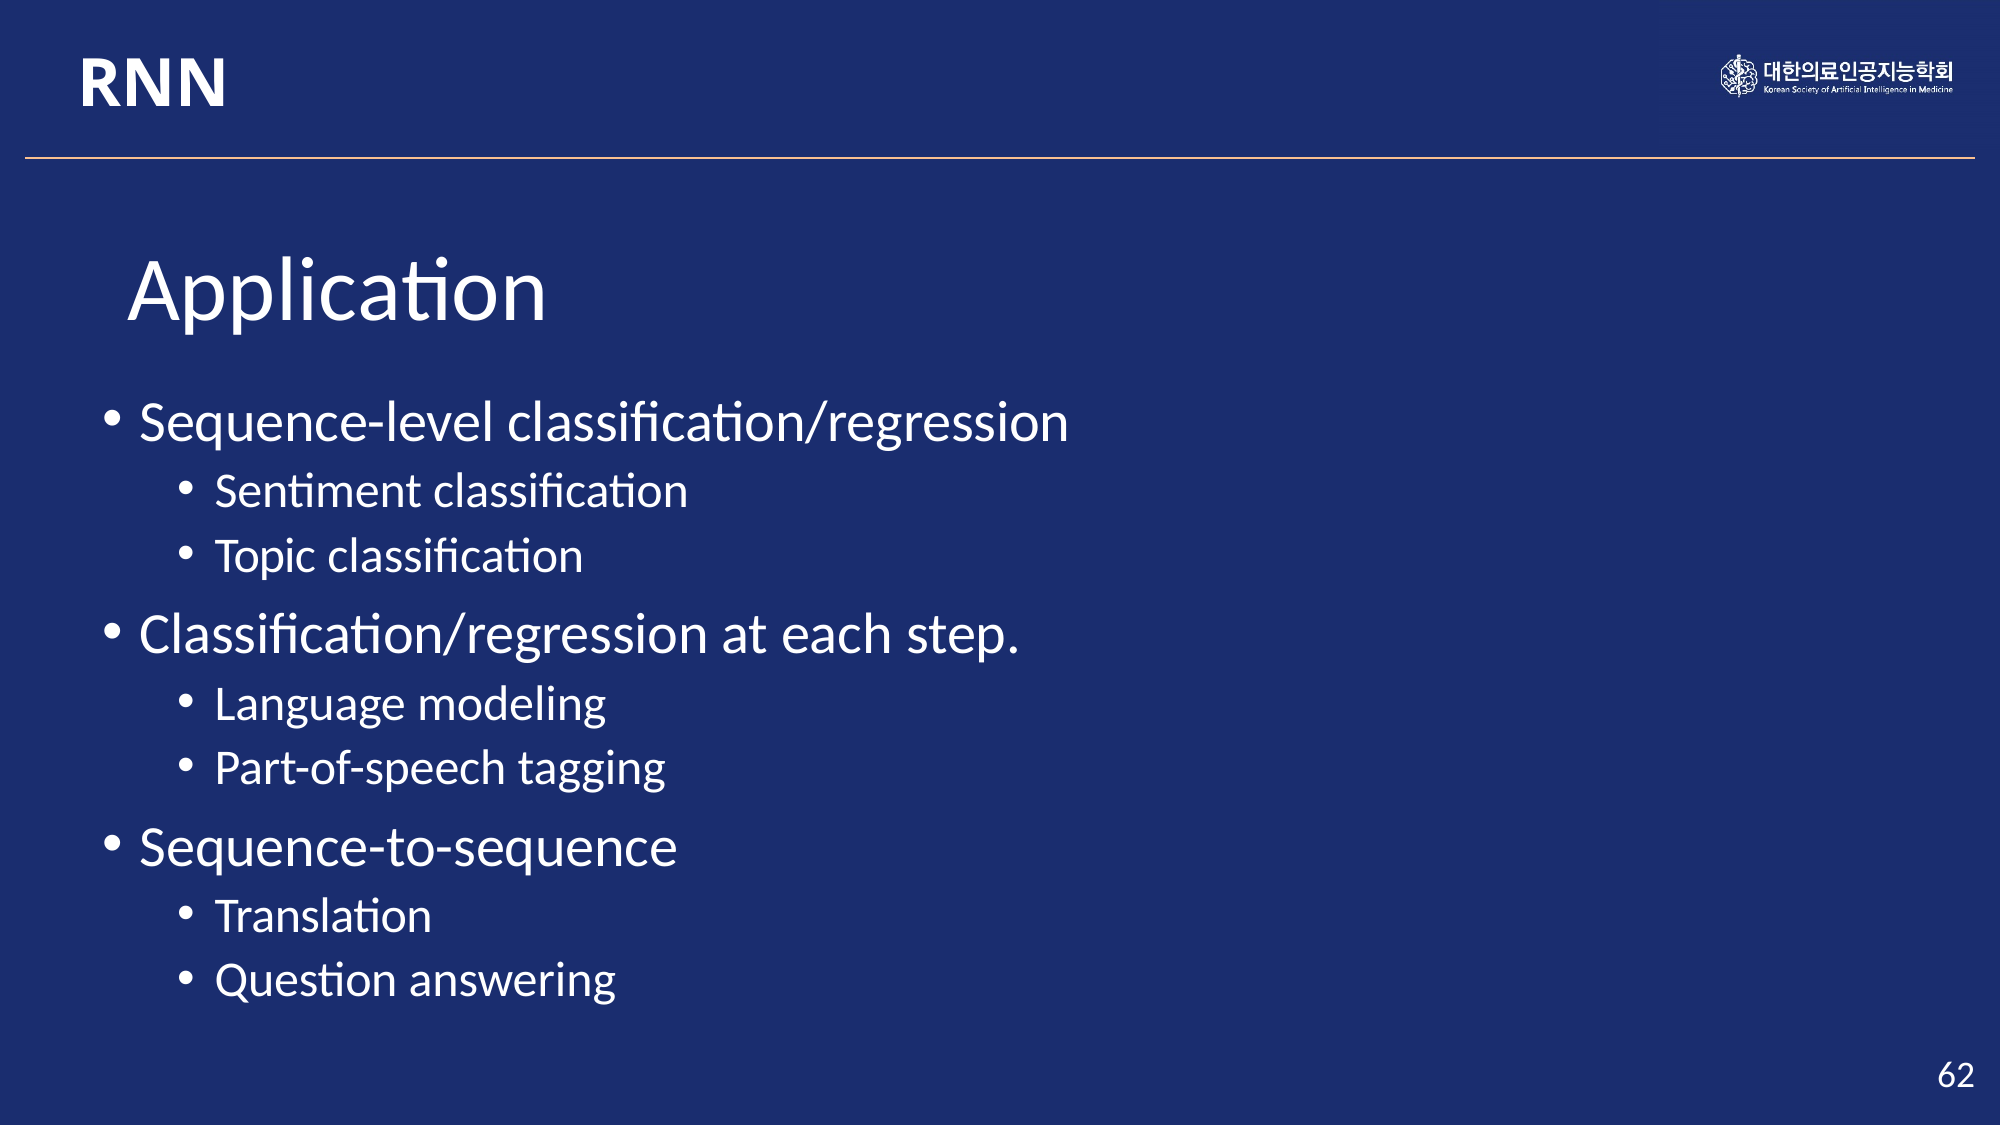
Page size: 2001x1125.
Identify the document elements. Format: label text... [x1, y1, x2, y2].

text_box Sequence-level classification/regression Sentiment classification Topic classification Classification/regression at each step. Language modeling Part-of-speech tagging Sequence-to-sequence Translation Question answering [99, 375, 1163, 1007]
text_box Application [125, 227, 578, 340]
text_box RNN [74, 37, 1438, 120]
slide_number 62 [1925, 1050, 1975, 1125]
picture [1659, 0, 2000, 150]
